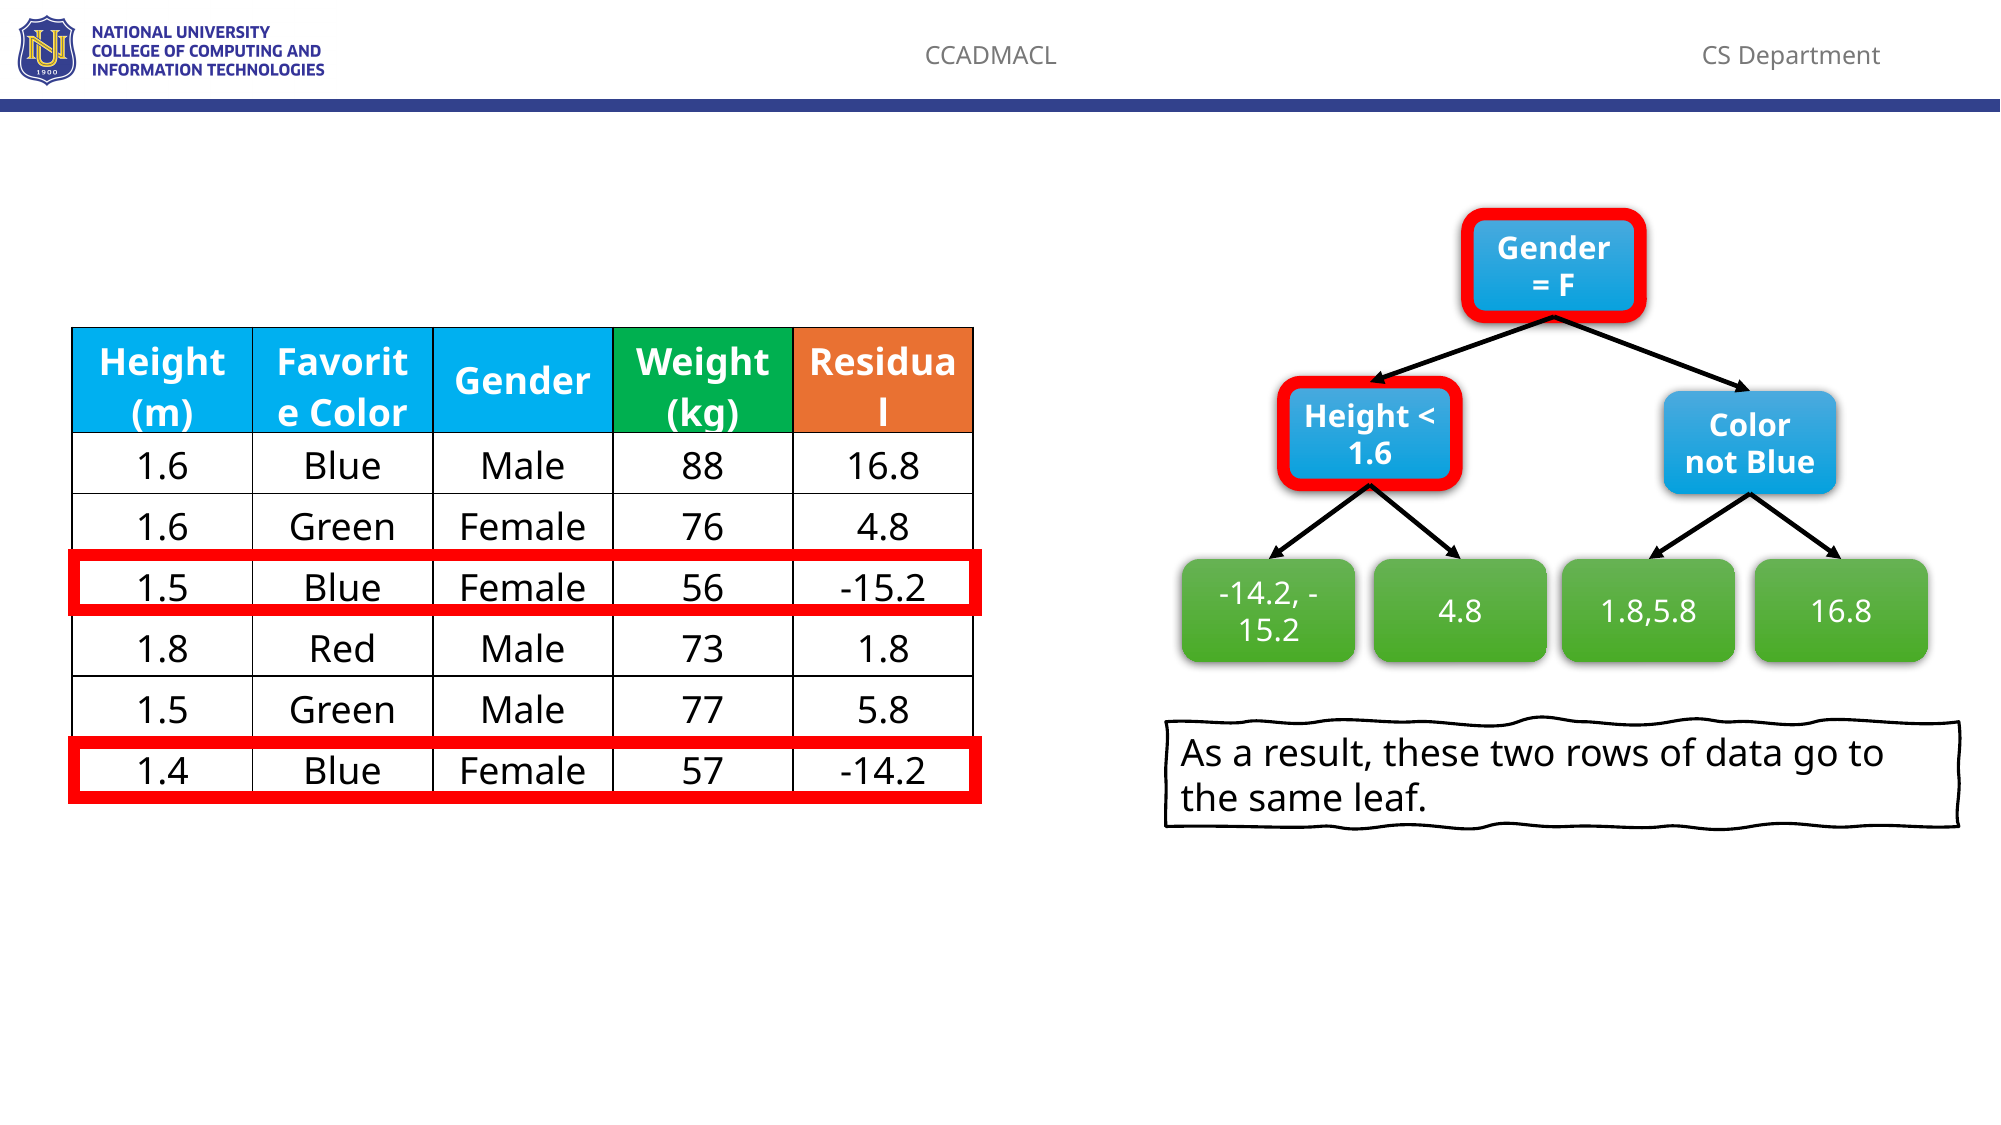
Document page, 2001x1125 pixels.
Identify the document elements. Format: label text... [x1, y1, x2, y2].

table_cell 88 [614, 433, 792, 493]
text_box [1466, 316, 1553, 383]
table_cell Green [253, 677, 432, 736]
table_cell 1.5 [73, 677, 252, 736]
table_cell 1.8 [73, 616, 252, 675]
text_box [994, 174, 1466, 583]
table_cell 73 [614, 616, 792, 675]
text_box [72, 741, 977, 799]
table_cell Male [434, 433, 612, 493]
text_box 1.8,5.8 [1562, 558, 1736, 662]
table_cell 1.6 [73, 433, 252, 493]
table_header Height (m) [73, 328, 252, 432]
table_cell Blue [253, 433, 432, 493]
table_header Weight (kg) [614, 328, 792, 432]
table_header Favorite Color [253, 328, 432, 432]
text_box 16.8 [1754, 558, 1928, 662]
table_cell 16.8 [794, 433, 972, 493]
table_cell 4.8 [794, 494, 972, 553]
table_cell 1.6 [73, 494, 252, 553]
text_box -14.2, -15.2 [1182, 583, 1356, 662]
text_box As a result, these two rows of data go to the same leaf. [1165, 717, 1960, 830]
table_cell 77 [614, 677, 792, 736]
table_cell Green [253, 494, 432, 553]
table_cell 76 [614, 494, 792, 553]
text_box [1553, 316, 1751, 392]
picture [0, 0, 337, 99]
table_cell Red [253, 616, 432, 675]
table_header Gender [434, 328, 612, 432]
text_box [1648, 493, 1749, 560]
table_cell Male [434, 677, 612, 736]
table_cell 1.8 [794, 616, 972, 675]
text_box [72, 554, 977, 612]
table_cell Female [434, 494, 612, 553]
table_cell Male [434, 616, 612, 675]
text_box 4.8 [1374, 558, 1548, 662]
text_box Gender = F [1467, 214, 1641, 316]
text_box Color not Blue [1663, 390, 1837, 493]
table_cell 5.8 [794, 677, 972, 736]
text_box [1749, 493, 1842, 560]
table_header Residual [794, 328, 972, 432]
